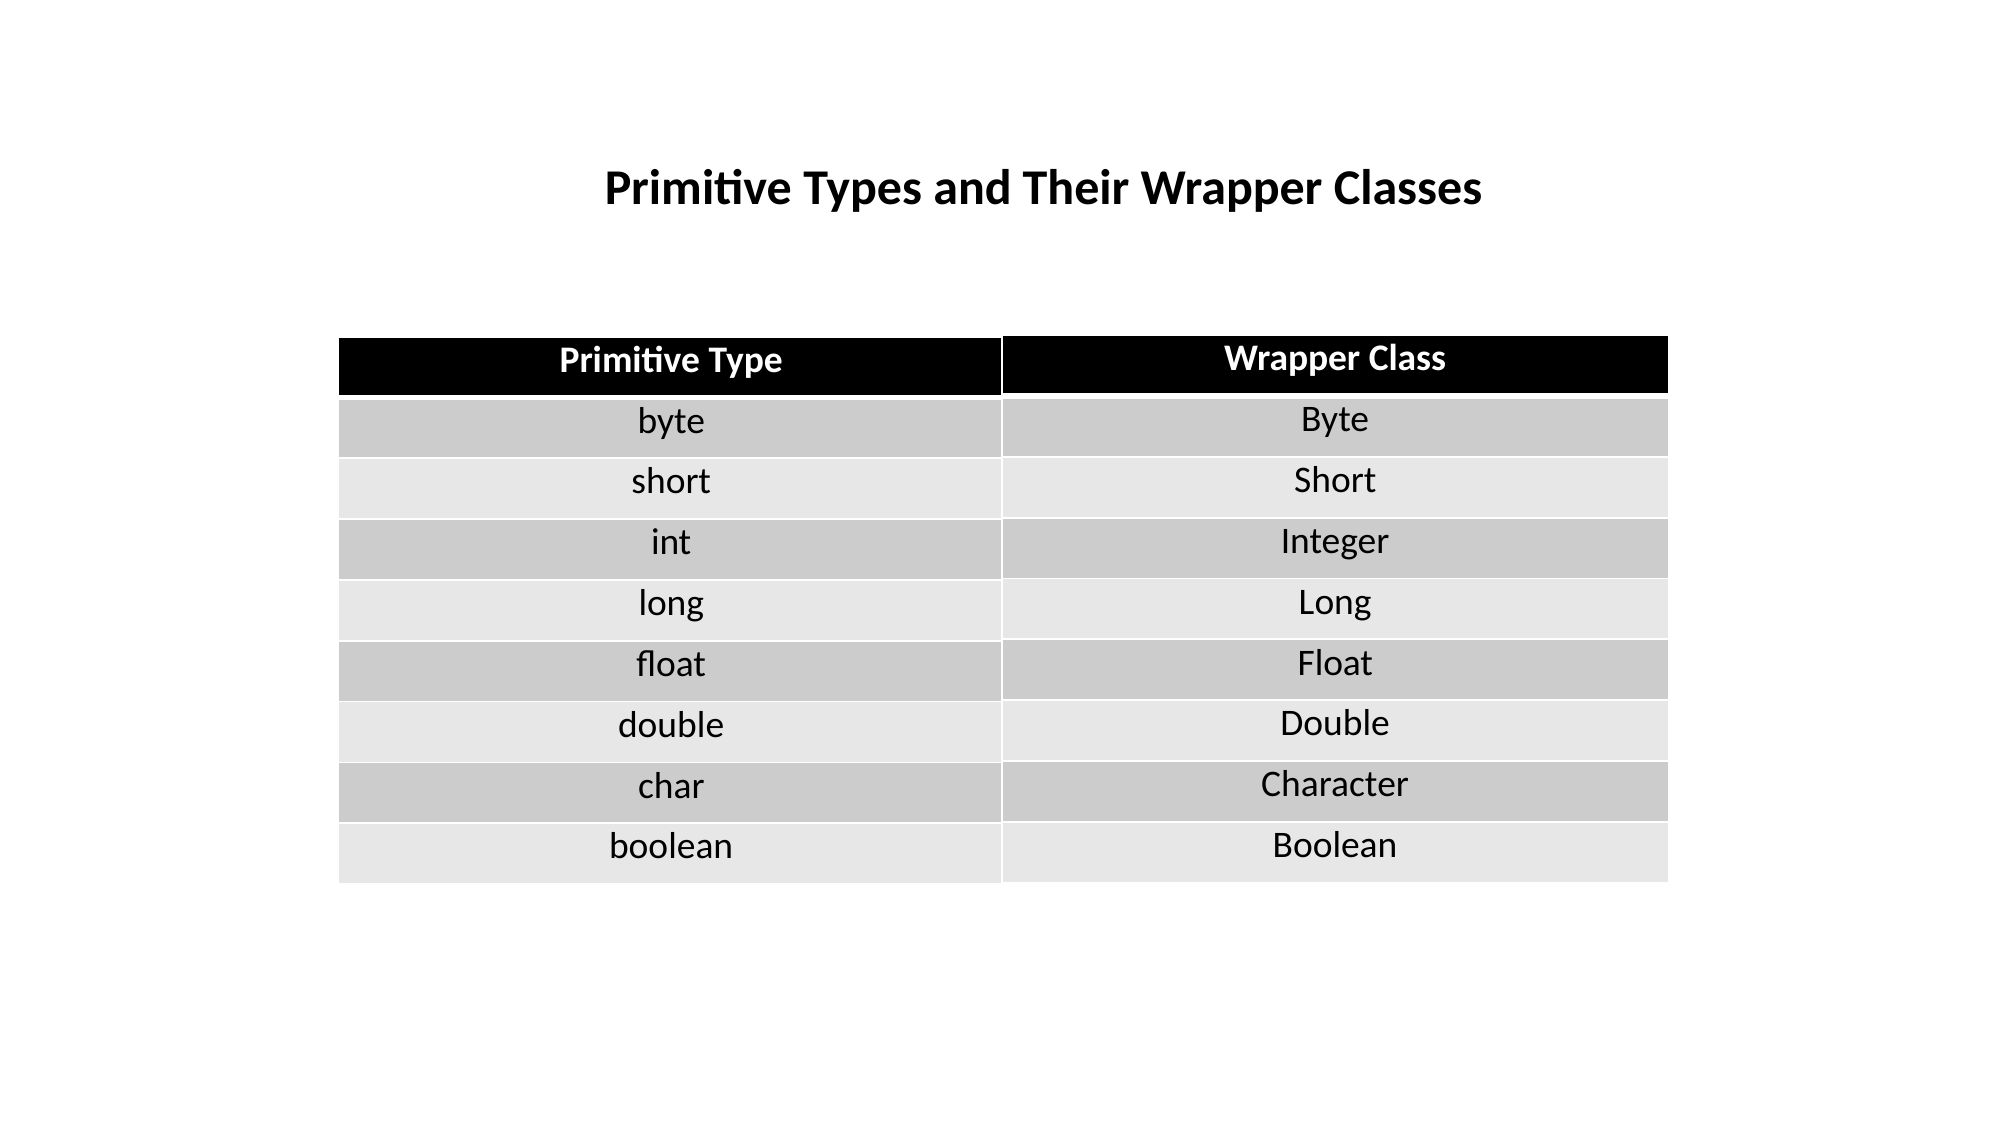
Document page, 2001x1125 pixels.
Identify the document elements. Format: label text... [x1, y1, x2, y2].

table_cell int [339, 520, 1001, 579]
table_cell short [339, 459, 1001, 518]
table_cell boolean [339, 824, 1001, 883]
table_cell char [339, 763, 1001, 822]
text_box Primitive Types and Their Wrapper Classes [589, 146, 1510, 222]
table_cell Float [1003, 640, 1668, 699]
table_header Primitive Type [339, 338, 1001, 395]
table_cell Double [1003, 701, 1668, 760]
table_cell byte [339, 400, 1001, 457]
table_header Wrapper Class [1003, 336, 1668, 393]
table_cell float [339, 642, 1001, 701]
table_cell Integer [1003, 519, 1668, 578]
table_cell long [339, 581, 1001, 640]
table_cell Boolean [1003, 823, 1668, 882]
table_cell Character [1003, 762, 1668, 821]
table_cell Byte [1003, 399, 1668, 456]
table_cell double [339, 702, 1001, 762]
table_cell Long [1003, 579, 1668, 638]
table_cell Short [1003, 458, 1668, 517]
